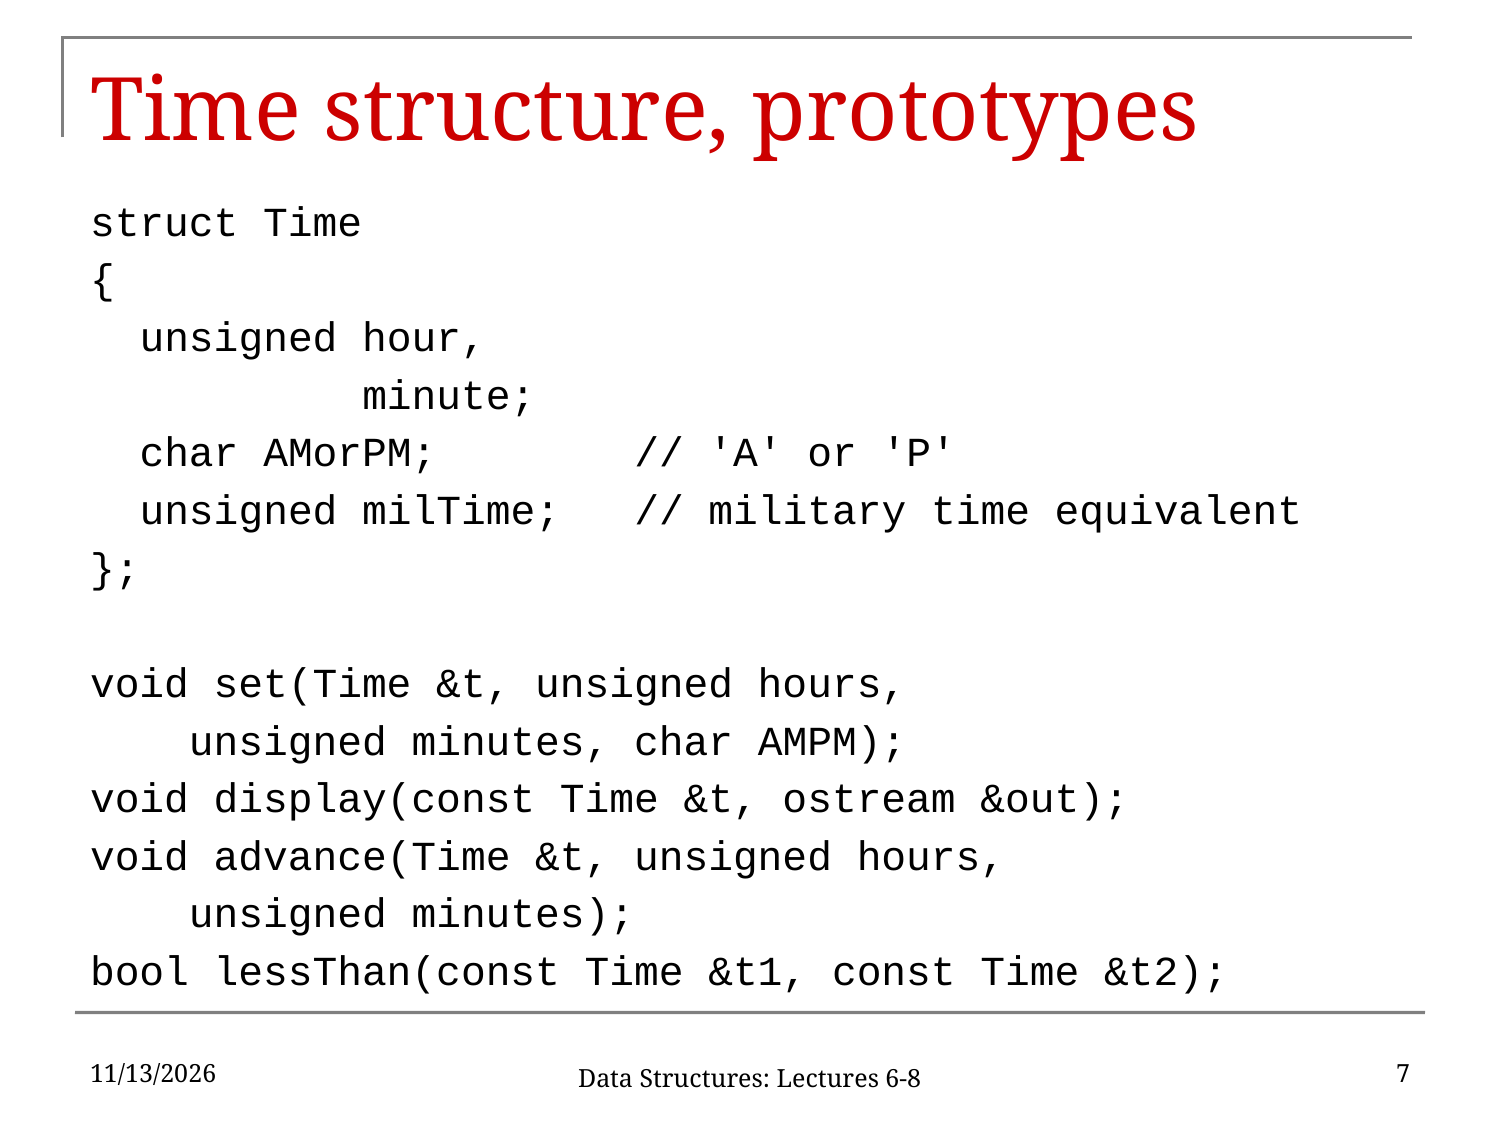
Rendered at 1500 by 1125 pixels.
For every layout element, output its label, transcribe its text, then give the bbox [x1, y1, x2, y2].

title Time structure, prototypes [75, 45, 1425, 163]
slide_number 7 [1074, 1023, 1426, 1100]
footer Data Structures: Lectures 6-8 [512, 1024, 988, 1101]
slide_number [74, 1023, 426, 1100]
list struct Time { unsigned hour, minute; char AMorPM; // 'A' or 'P' unsigned milTime; // military time equivalent }; void set(Time &t, unsigned hours, unsigned minutes, char AMPM); void display(const Time &t, ostream &out); void advance(Time &t, unsigned hours, unsigned minutes); bool lessThan(const Time &t1, const Time &t2); [75, 187, 1425, 1006]
